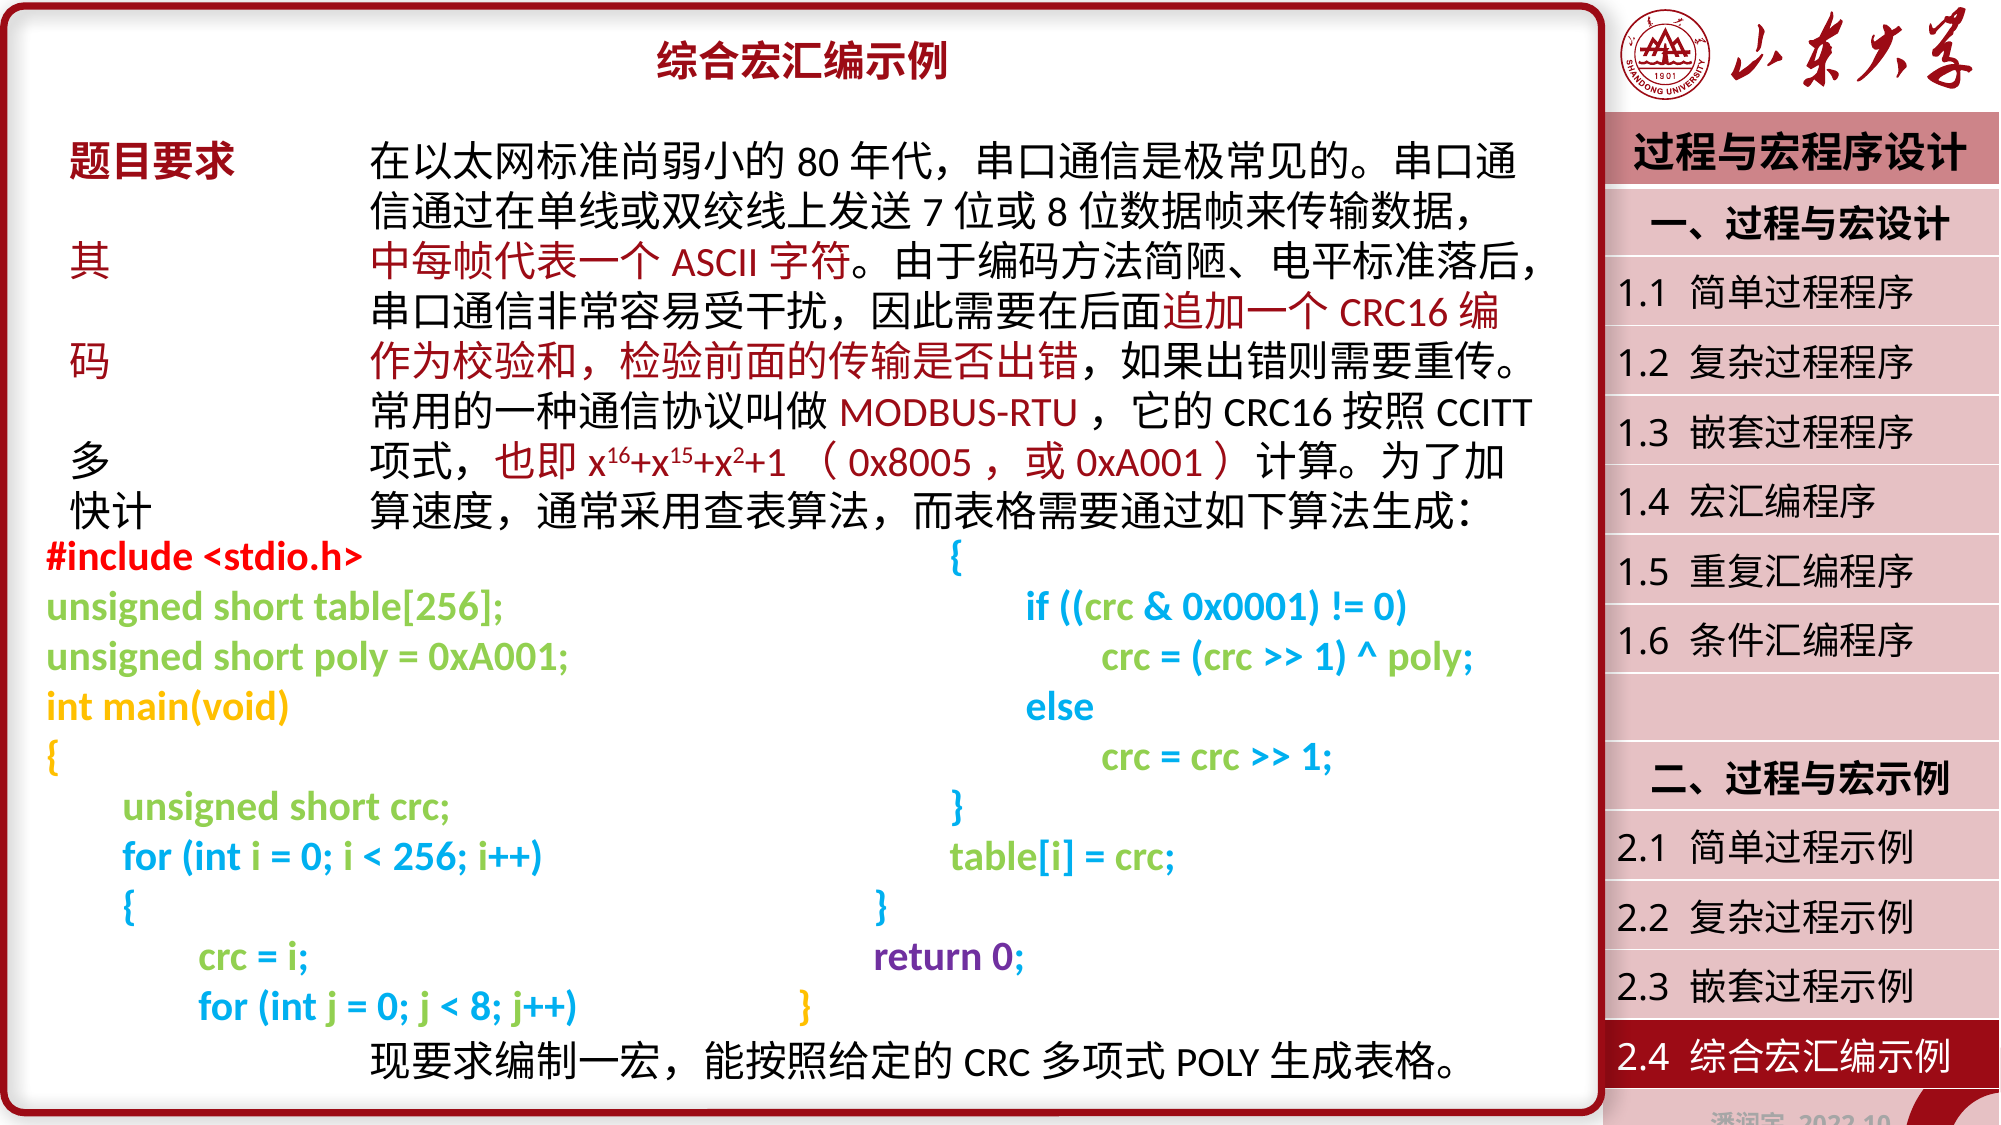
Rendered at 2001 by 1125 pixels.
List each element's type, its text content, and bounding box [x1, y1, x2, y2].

table_cell 2.2 复杂过程示例 [1617, 881, 1999, 949]
table_cell 1.5 重复汇编程序 [1617, 535, 1999, 603]
table_cell 1.3 嵌套过程程序 [1617, 396, 1999, 464]
table_cell 2.4 综合宏汇编示例 [1617, 1020, 1999, 1088]
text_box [1620, 5, 1977, 100]
table_cell 2.3 嵌套过程示例 [1617, 950, 1999, 1018]
text_box #include <stdio.h> unsigned short table[256]; unsigned short poly = 0xA001; int main(void) { unsigned short crc; for (int i = 0; i < 256; i++) { crc = i; for (int j = 0; j < 8; j++) [31, 521, 870, 1037]
text_box [2, 4, 1603, 1114]
table_cell 二、过程与宏示例 [1617, 742, 1999, 809]
text_box 综合宏汇编示例 题目要求 在以太网标准尚弱小的80年代，串口通信是极常见的。串口通 信通过在单线或双绞线上发送7位或8位数据帧来传输数据，其 中每帧代表一个ASCII字符。由于编码方法简陋、电平标准落后， 串口通信非常容易受干扰，因此需要在后面追加一个CRC16编码 作为校验和，检验前面的传输是否出错，如果出错则需要重传。 常用的一种通信协议叫做MODBUS-RTU，它的CRC16按照CCITT多 项式，也即x16+x15+x2+1（0x8005，或0xA001）计算。为了加快计 算速度，通常采用查表算法，而表格需要通过如下算法生成： 现要求编制一宏，能按照给定的CRC多项式POLY生成表格。 [54, 27, 1551, 521]
table_cell 1.6 条件汇编程序 [1617, 605, 1999, 672]
table_header 过程与宏程序设计 [1617, 112, 1999, 184]
table_cell 1.4 宏汇编程序 [1617, 465, 1999, 533]
table_cell [1617, 674, 1999, 740]
table_cell 潘润宇 2022.10 [1603, 1089, 1999, 1125]
table_cell 2.1 简单过程示例 [1617, 811, 1999, 879]
table_cell 1.2 复杂过程程序 [1617, 326, 1999, 394]
table_cell 一、过程与宏设计 [1617, 189, 1999, 255]
text_box 综合宏汇编示例 题目要求 在以太网标准尚弱小的80年代，串口通信是极常见的。串口通 信通过在单线或双绞线上发送7位或8位数据帧来传输数据，其 中每帧代表一个ASCII字符。由于编码方法简陋、电平标准落后， 串口通信非常容易受干扰，因此需要在后面追加一个CRC16编码 作为校验和，检验前面的传输是否出错，如果出错则需要重传。 常用的一种通信协议叫做MODBUS-RTU，它的CRC16按照CCITT多 项式，也即x16+x15+x2+1（0x8005，或0xA001）计算。为了加快计 算速度，通常采用查表算法，而表格需要通过如下算法生成： 现要求编制一宏，能按照给定的CRC多项式POLY生成表格。 [54, 1037, 1551, 1093]
table_cell 1.1 简单过程程序 [1617, 257, 1999, 325]
text_box { if ((crc & 0x0001) != 0) crc = (crc >> 1) ^ poly; else crc = crc >> 1; } table[i] = crc; } return 0; } [870, 521, 1605, 1037]
